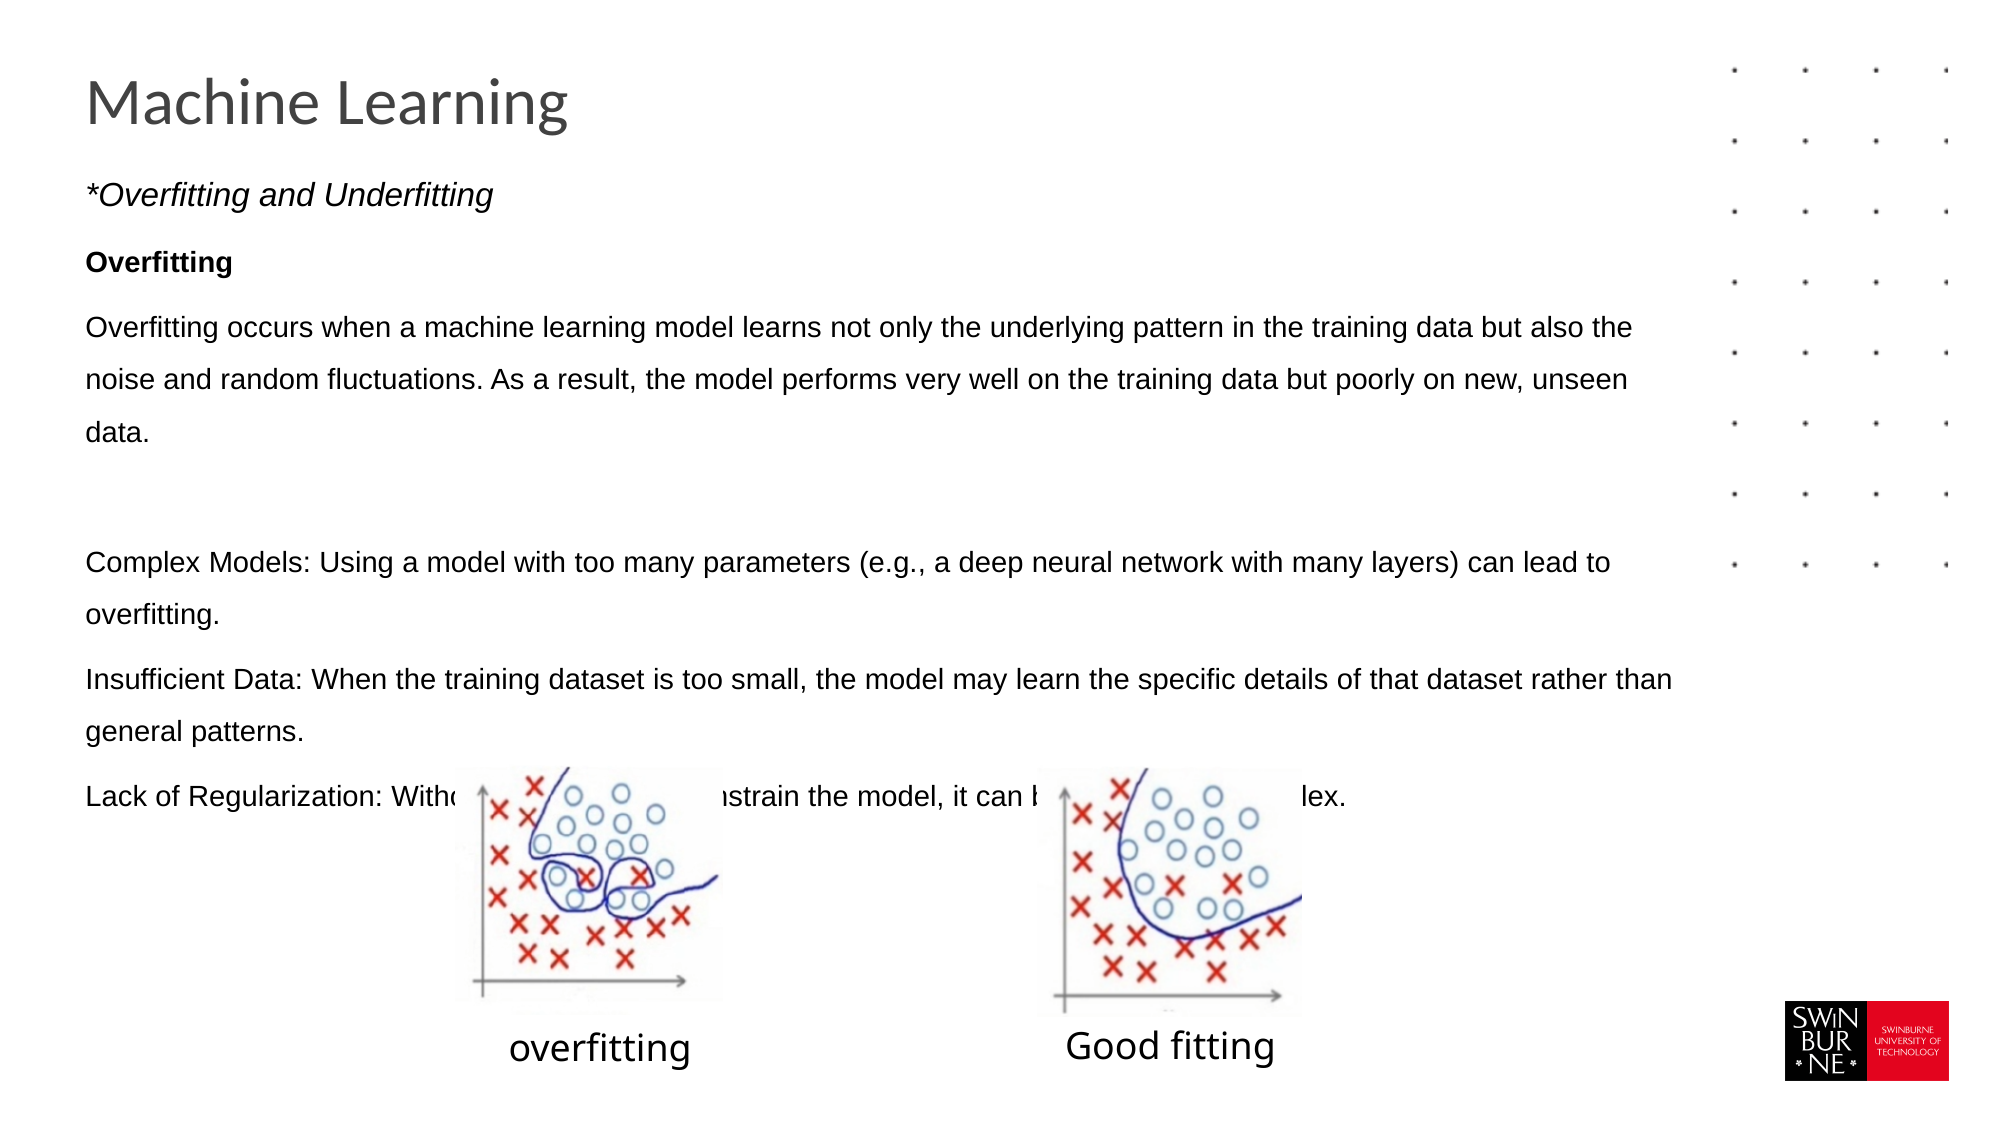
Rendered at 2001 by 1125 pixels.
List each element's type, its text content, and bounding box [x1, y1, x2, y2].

picture [1785, 1001, 1949, 1081]
title Machine Learning [70, 49, 1660, 145]
text_box Good fitting [1050, 1017, 1291, 1075]
picture [454, 754, 724, 1015]
text_box *Overfitting and Underfitting Overfitting Overfitting occurs when a machine learning model learns not only the underlying pattern in the training data but also the noise and random fluctuations. As a result, the model performs very well on the training data but poorly on new, unseen data. Complex Models: Using a model with too many parameters (e.g., a deep neural network with many layers) can lead to overfitting. Insufficient Data: When the training dataset is too small, the model may learn the specific details of that dataset rather than general patterns. Lack of Regularization: Without techniques to constrain the model, it can become overly complex. [70, 145, 1707, 820]
text_box overfitting [493, 1016, 707, 1077]
picture [1037, 756, 1303, 1017]
